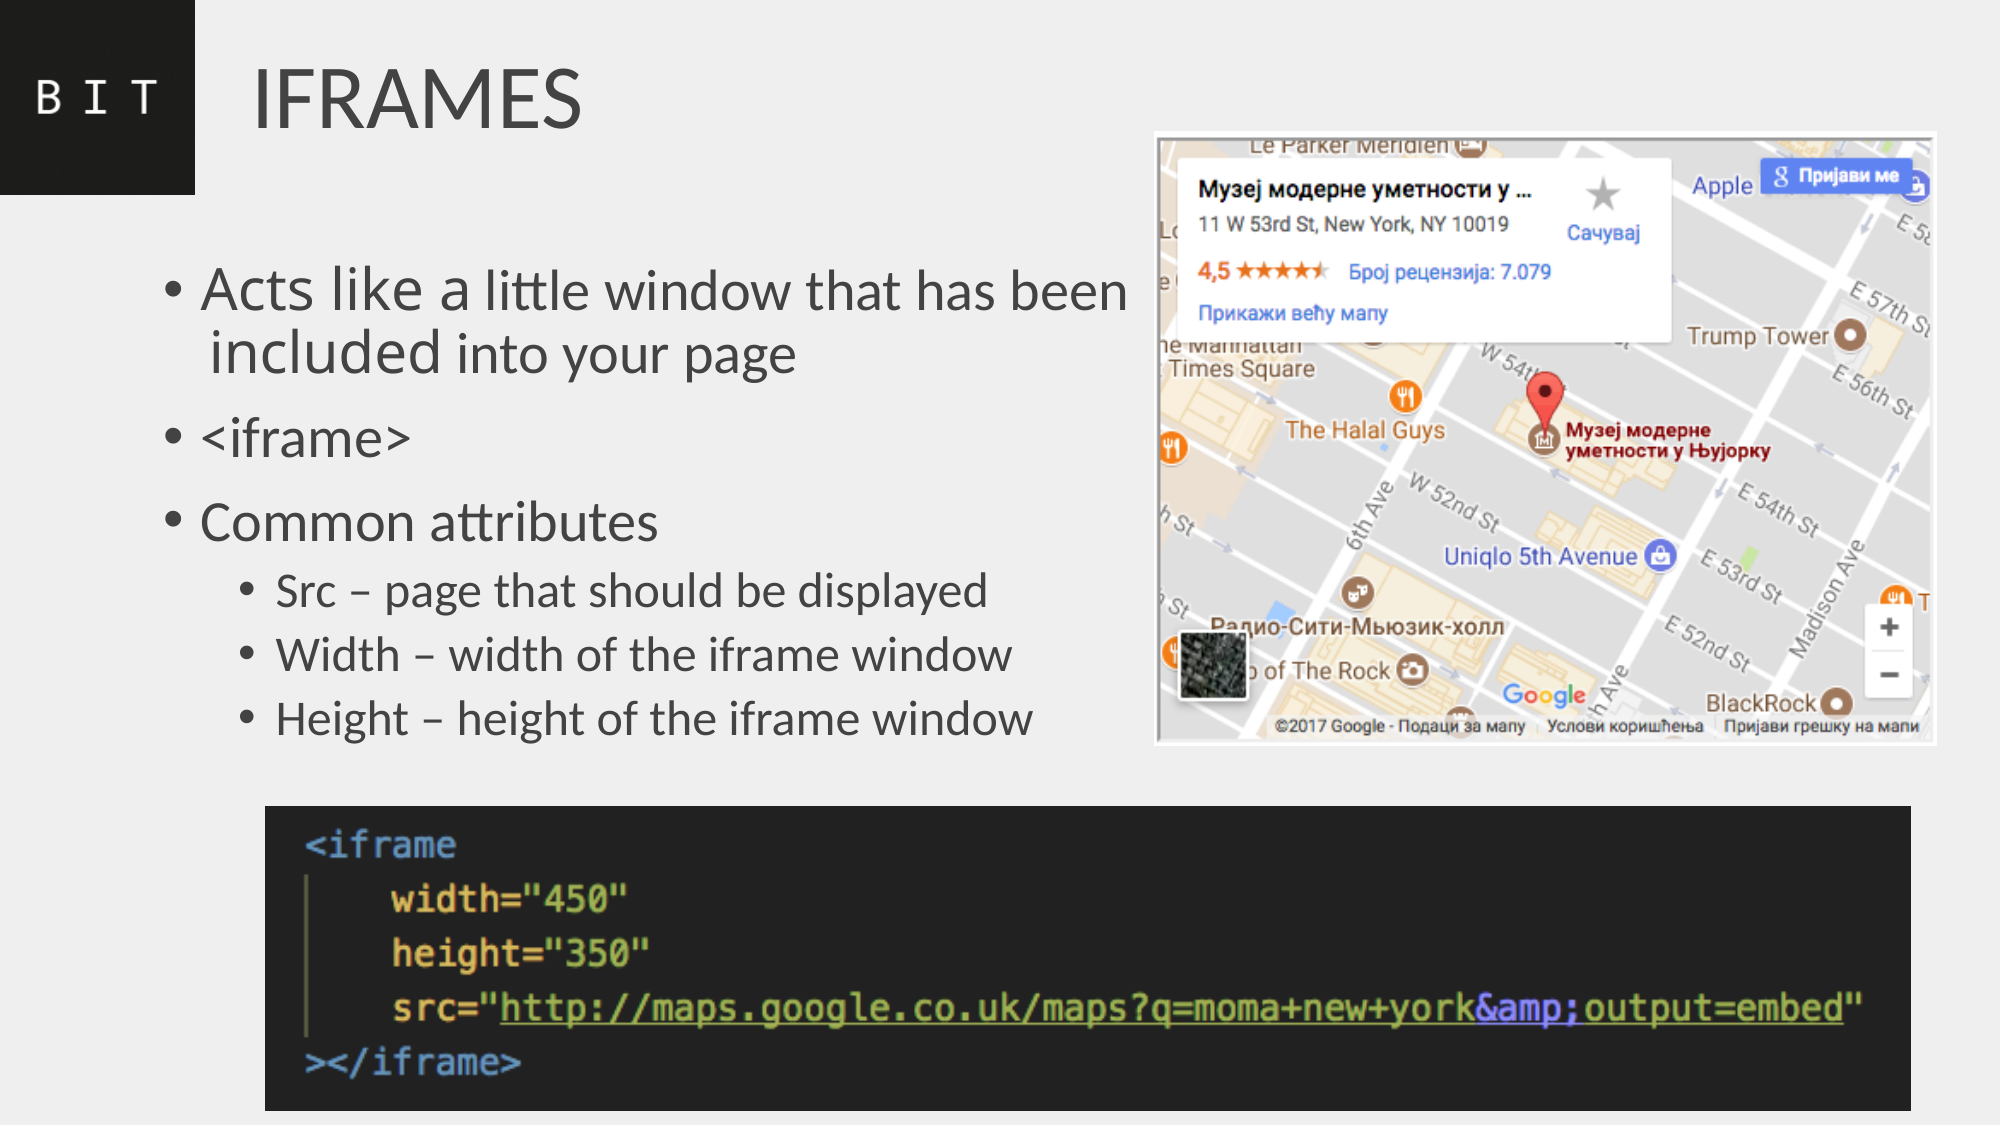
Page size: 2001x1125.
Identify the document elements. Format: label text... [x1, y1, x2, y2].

picture [0, 0, 195, 195]
picture [1154, 131, 1937, 747]
list Acts like a little window that has been included into your page <iframe> Common attributes Src – page that should be displayed Width – width of the iframe window Height – height of the iframe window [148, 252, 1873, 1006]
picture [264, 806, 1912, 1111]
title IFRAMES [236, 2, 1785, 195]
